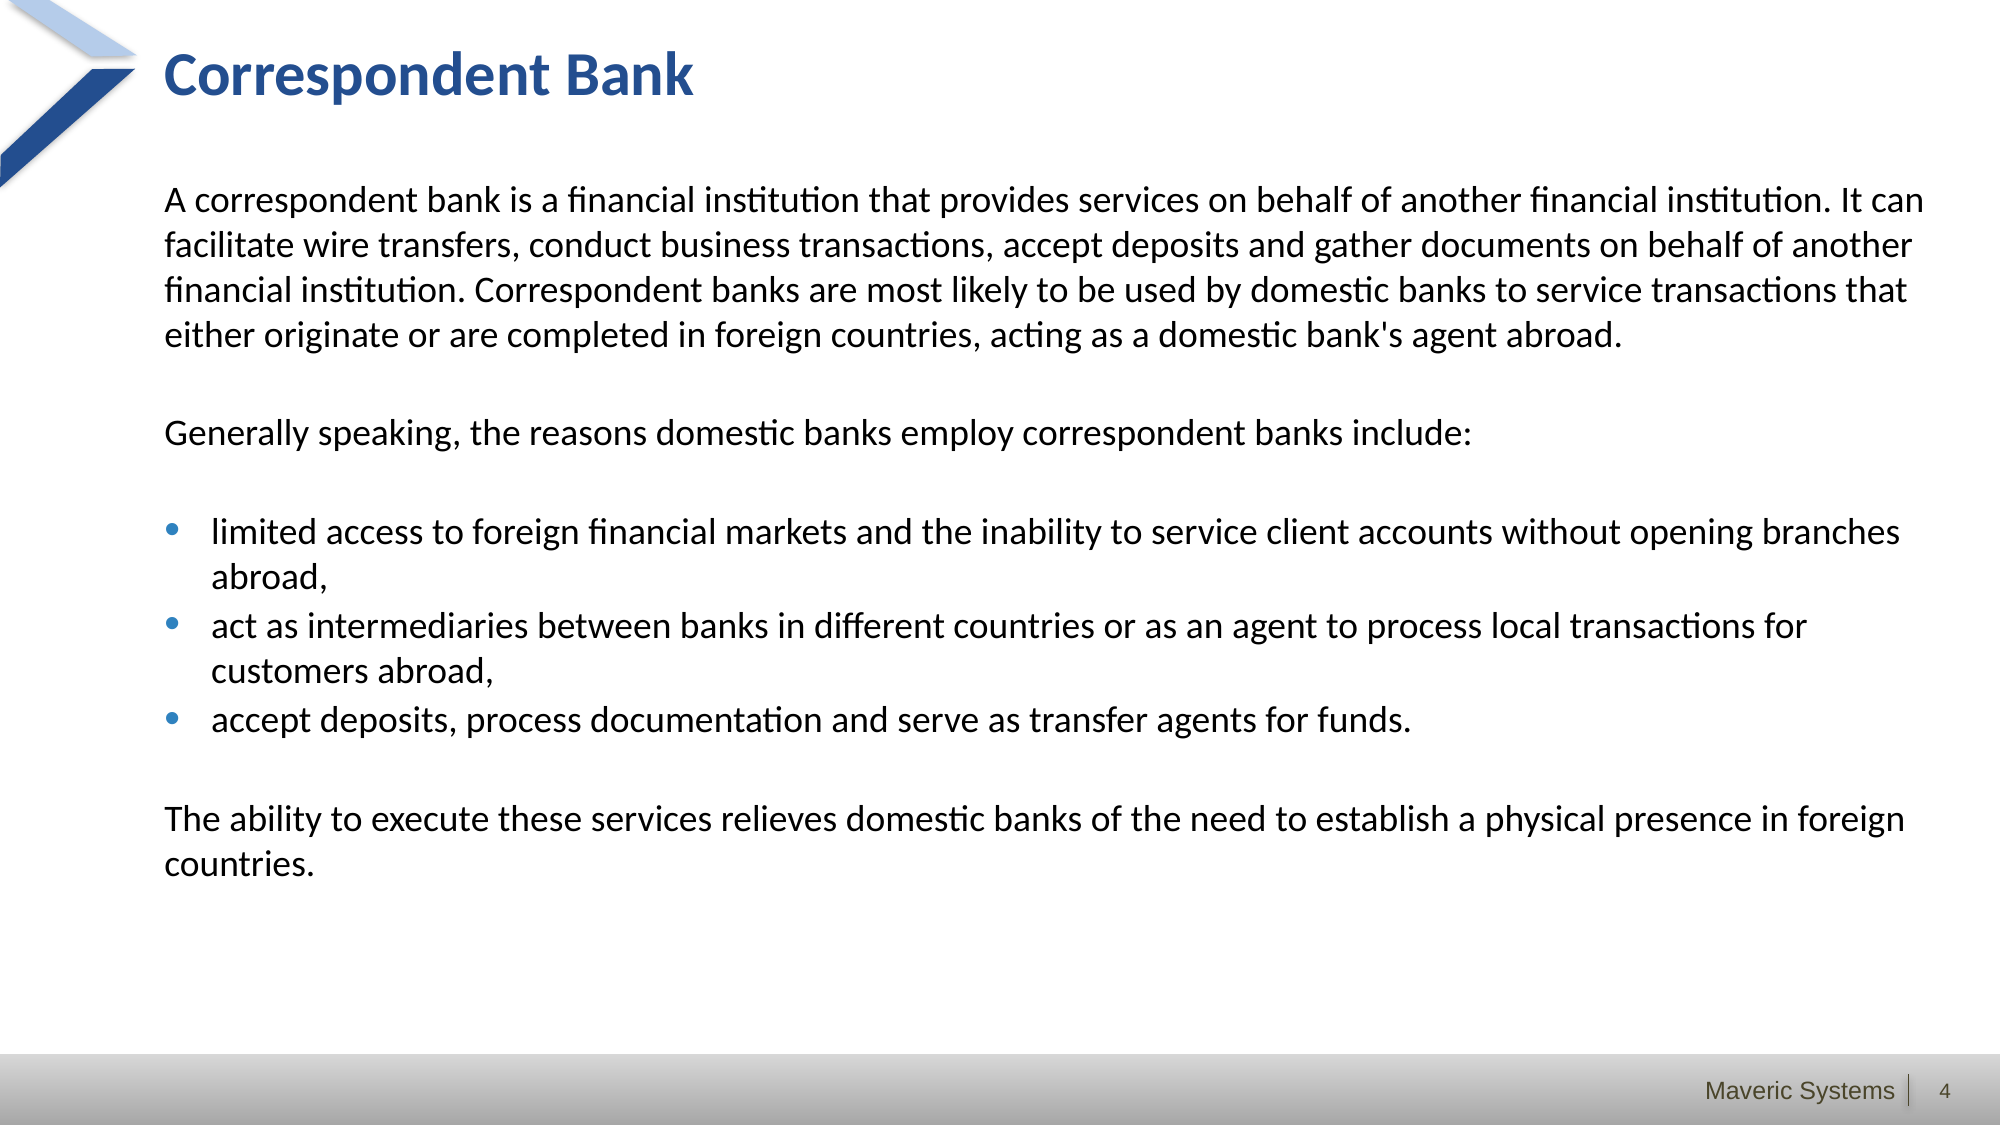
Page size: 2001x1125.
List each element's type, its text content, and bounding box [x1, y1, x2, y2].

title Correspondent Bank [164, 32, 1957, 109]
list A correspondent bank is a financial institution that provides services on behalf of another financial institution. It can facilitate wire transfers, conduct business transactions, accept deposits and gather documents on behalf of another financial institution. Correspondent banks are most likely to be used by domestic banks to service transactions that either originate or are completed in foreign countries, acting as a domestic bank's agent abroad. Generally speaking, the reasons domestic banks employ correspondent banks include: limited access to foreign financial markets and the inability to service client accounts without opening branches abroad, act as intermediaries between banks in different countries or as an agent to process local transactions for customers abroad, accept deposits, process documentation and serve as transfer agents for funds. The ability to execute these services relieves domestic banks of the need to establish a physical presence in foreign countries. [164, 174, 1957, 940]
